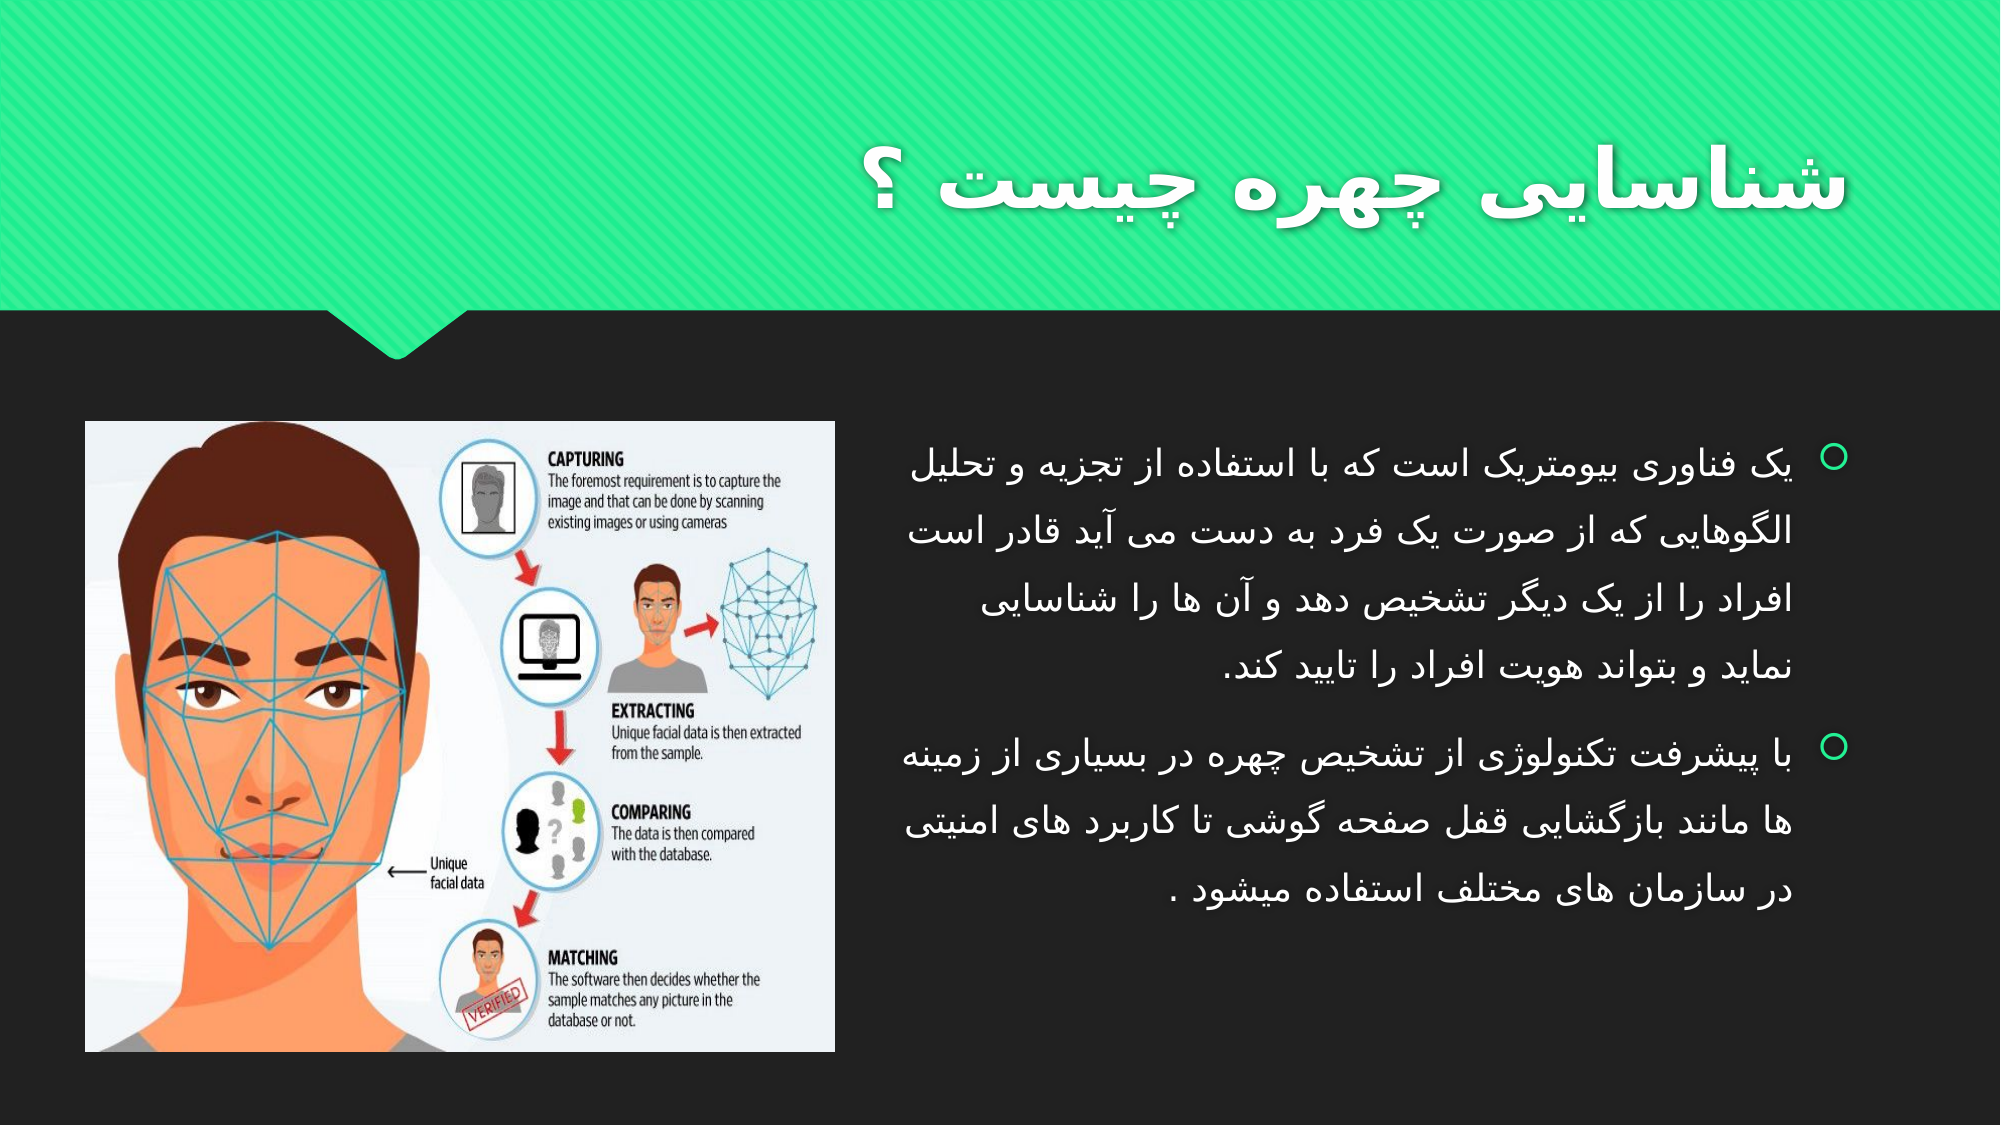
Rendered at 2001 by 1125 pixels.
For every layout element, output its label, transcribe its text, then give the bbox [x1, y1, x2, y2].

picture [85, 421, 835, 1052]
list یک فناوری بیومتریک است که با استفاده از تجزیه و تحلیل الگوهایی که از صورت یک فرد به دست می آید قادر است افراد را از یک دیگر تشخیص دهد و آن ها را شناسایی نماید و بتواند هویت افراد را تایید کند. با پیشرفت تکنولوژی از تشخیص چهره در بسیاری از زمینه ها مانند بازگشایی قفل صفحه گوشی تا کاربرد های امنیتی در سازمان های مختلف استفاده میشود . [878, 364, 1866, 962]
title شناسایی چهره چیست ؟ [132, 73, 1868, 233]
